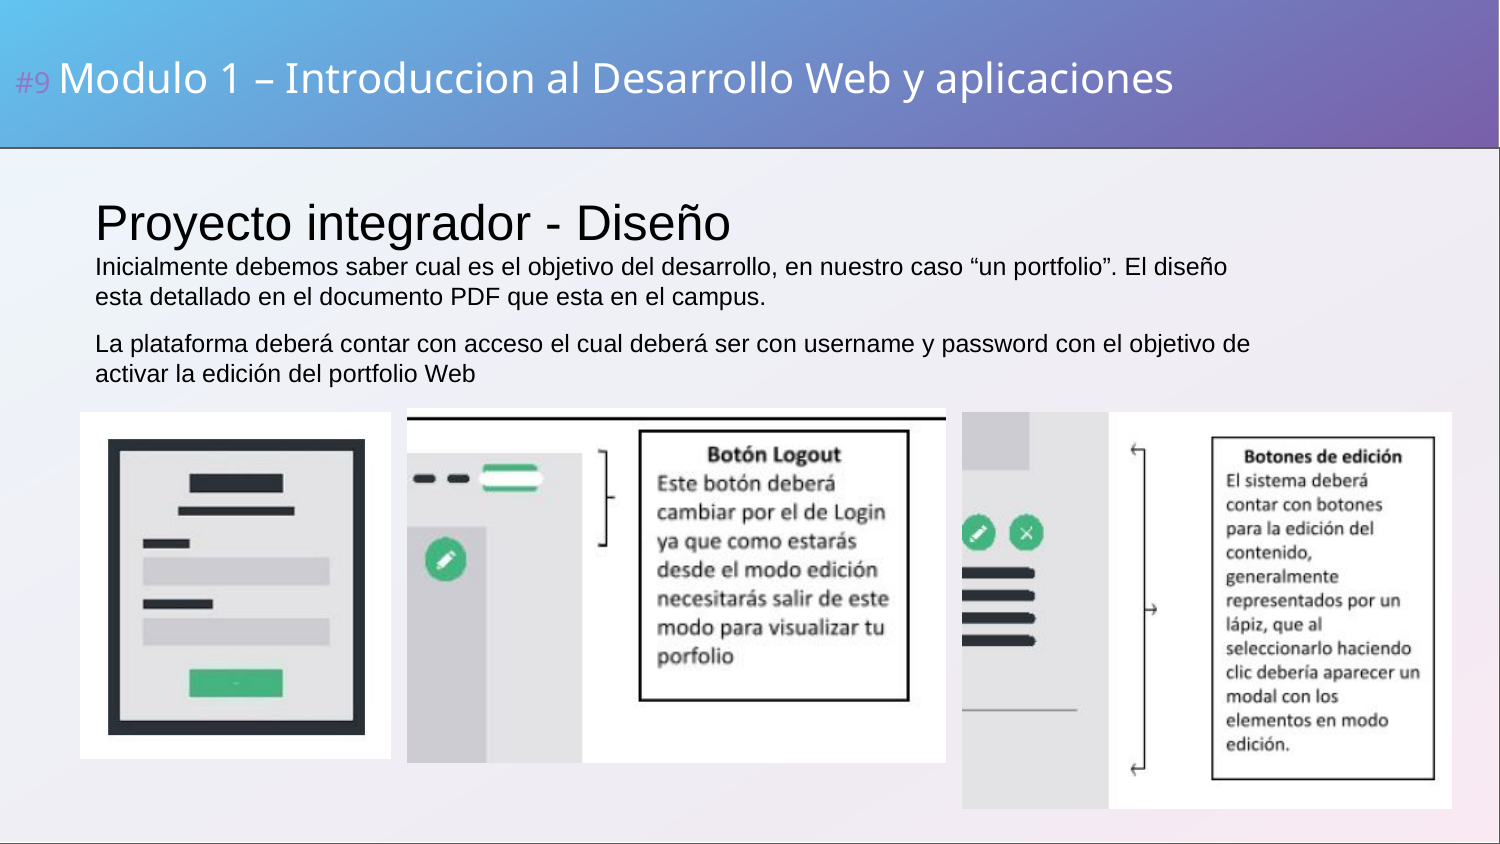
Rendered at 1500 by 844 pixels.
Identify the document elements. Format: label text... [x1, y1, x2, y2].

text_box [0, 148, 1500, 844]
picture [407, 407, 946, 764]
text_box La plataforma deberá contar con acceso el cual deberá ser con username y password con el objetivo de activar la edición del portfolio Web [80, 312, 1294, 403]
picture [962, 412, 1452, 809]
picture [79, 412, 391, 759]
text_box #9 Modulo 1 – Introduccion al Desarrollo Web y aplicaciones [0, 36, 1474, 117]
text_box Proyecto integrador - Diseño Inicialmente debemos saber cual es el objetivo del desarrollo, en nuestro caso “un portfolio”. El diseño esta detallado en el documento PDF que esta en el campus. [80, 175, 1294, 312]
picture [0, 0, 1500, 148]
